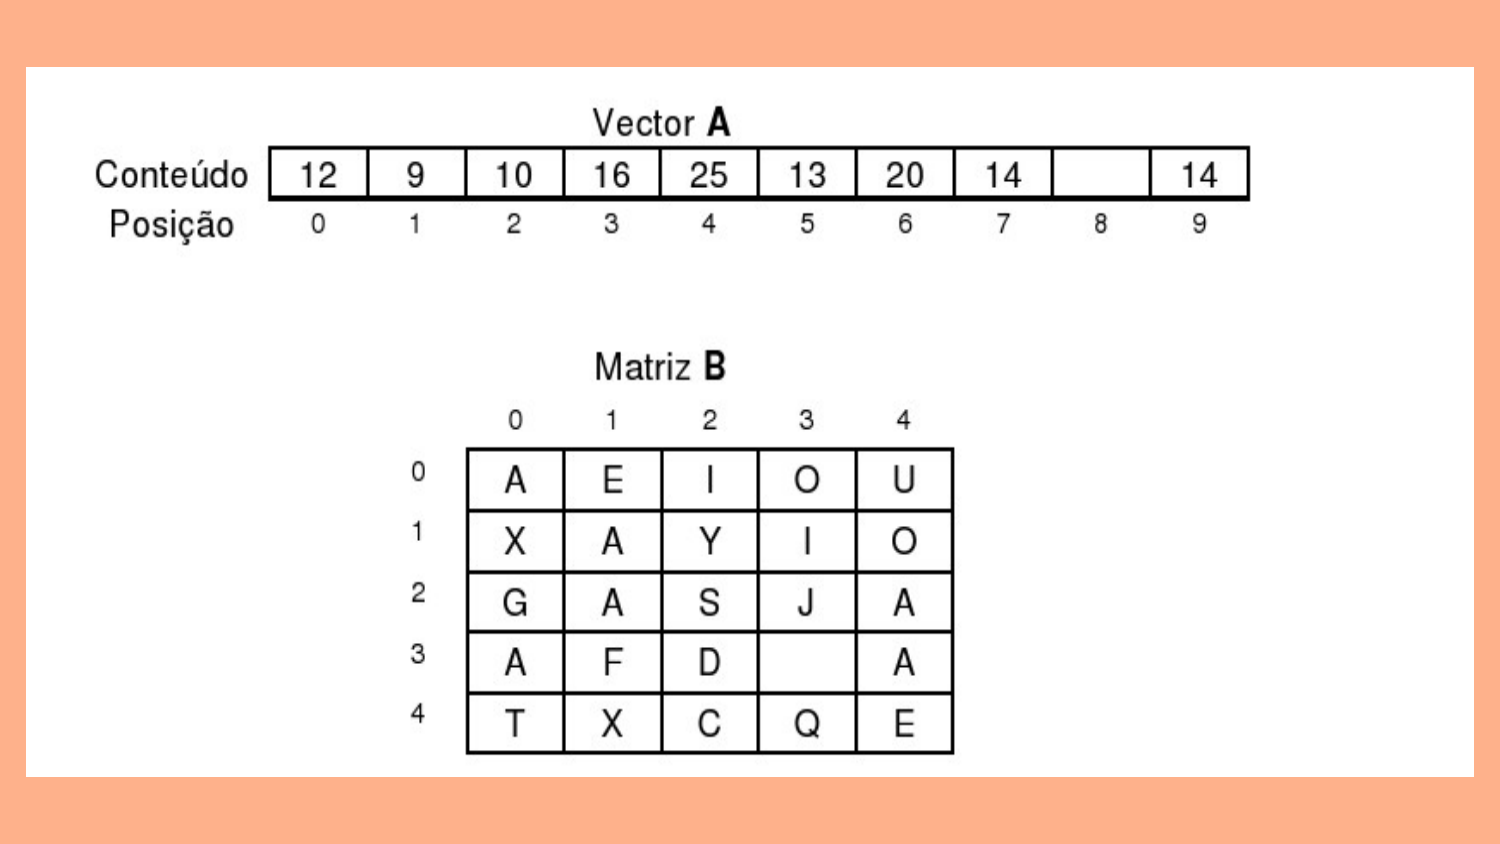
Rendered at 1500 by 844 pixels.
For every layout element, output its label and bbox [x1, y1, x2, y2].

picture [26, 67, 1474, 777]
